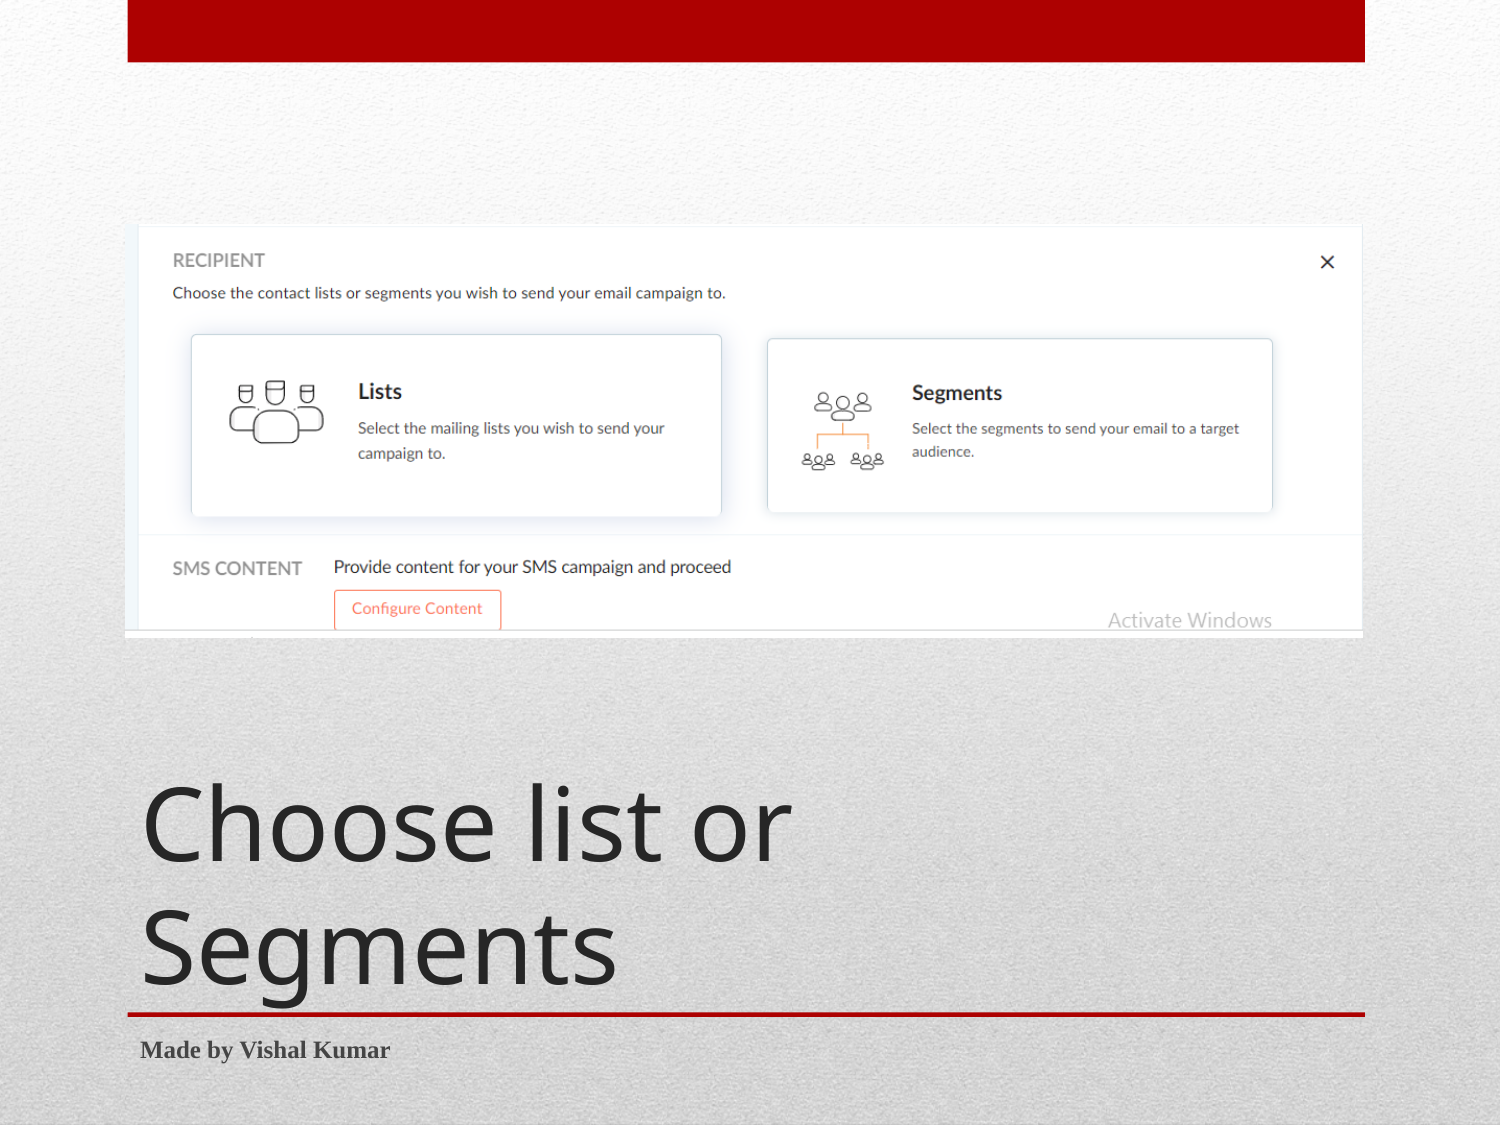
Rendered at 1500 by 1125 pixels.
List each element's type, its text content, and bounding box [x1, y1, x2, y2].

footer Made by Vishal Kumar [125, 1018, 925, 1079]
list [124, 224, 1364, 639]
title Choose list or Segments [125, 750, 1238, 1013]
